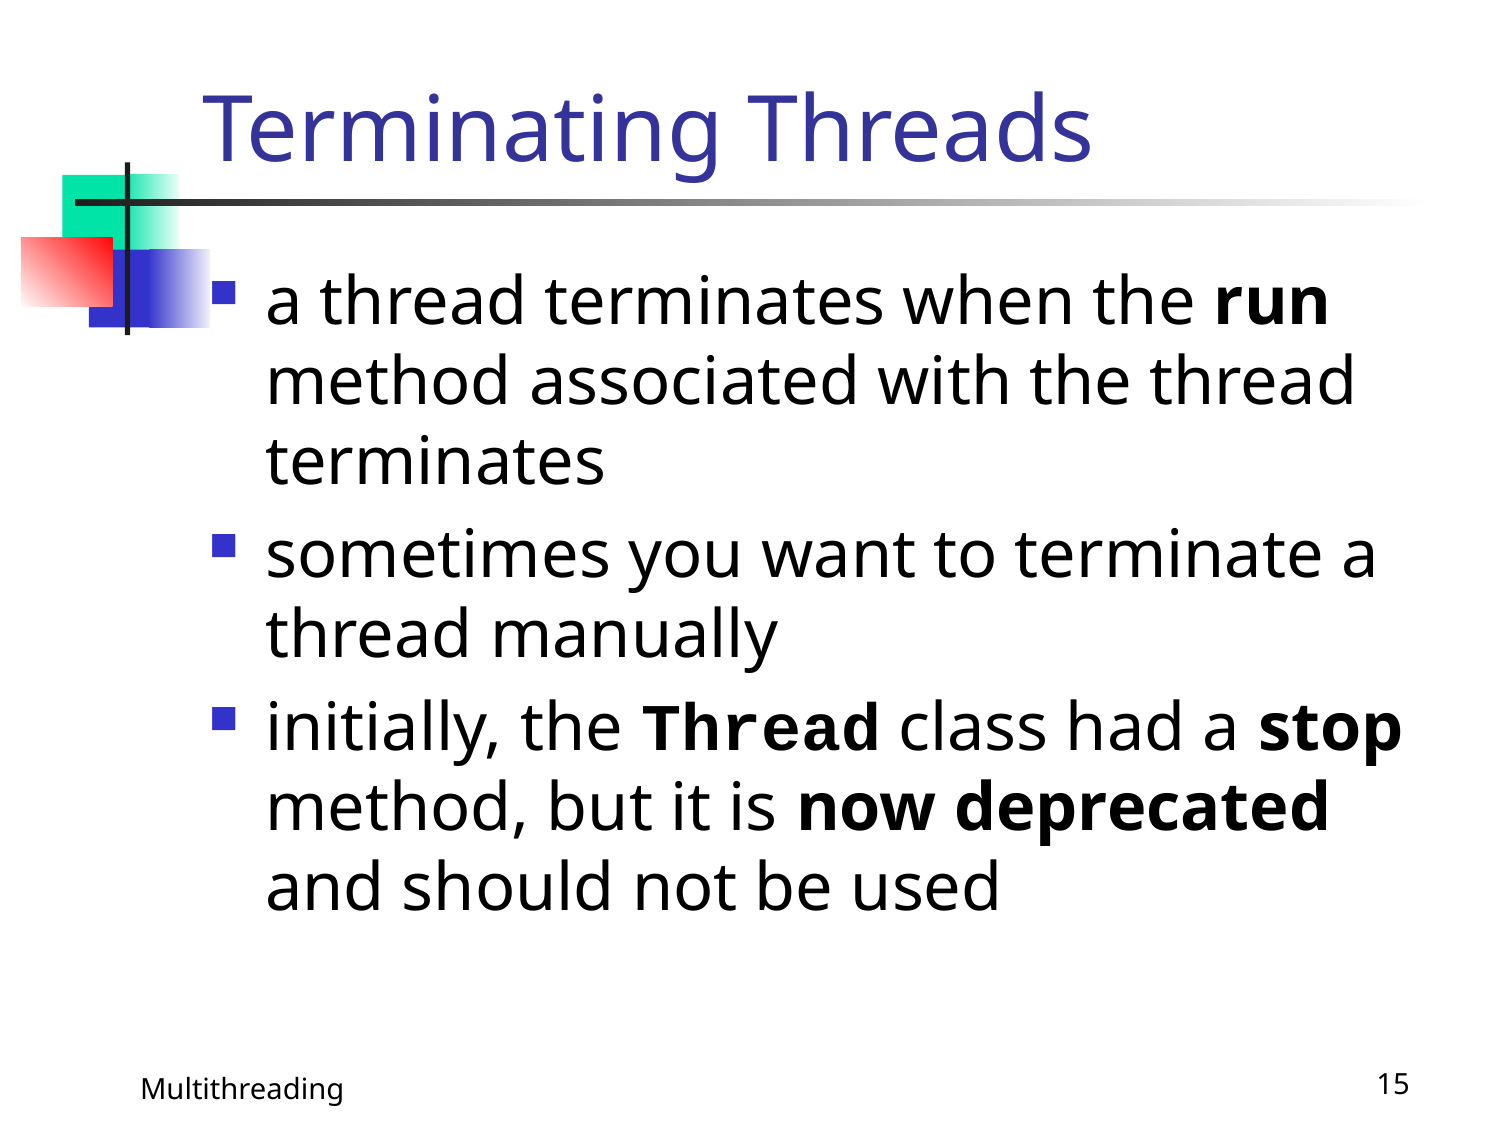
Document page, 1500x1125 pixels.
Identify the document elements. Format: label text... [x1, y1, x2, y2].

title Terminating Threads [187, 0, 1467, 188]
footer Multithreading [124, 1037, 601, 1113]
slide_number 15 [1112, 1037, 1426, 1113]
list a thread terminates when the run method associated with the thread terminates sometimes you want to terminate a thread manually initially, the Thread class had a stop method, but it is now deprecated and should not be used [193, 249, 1470, 1007]
